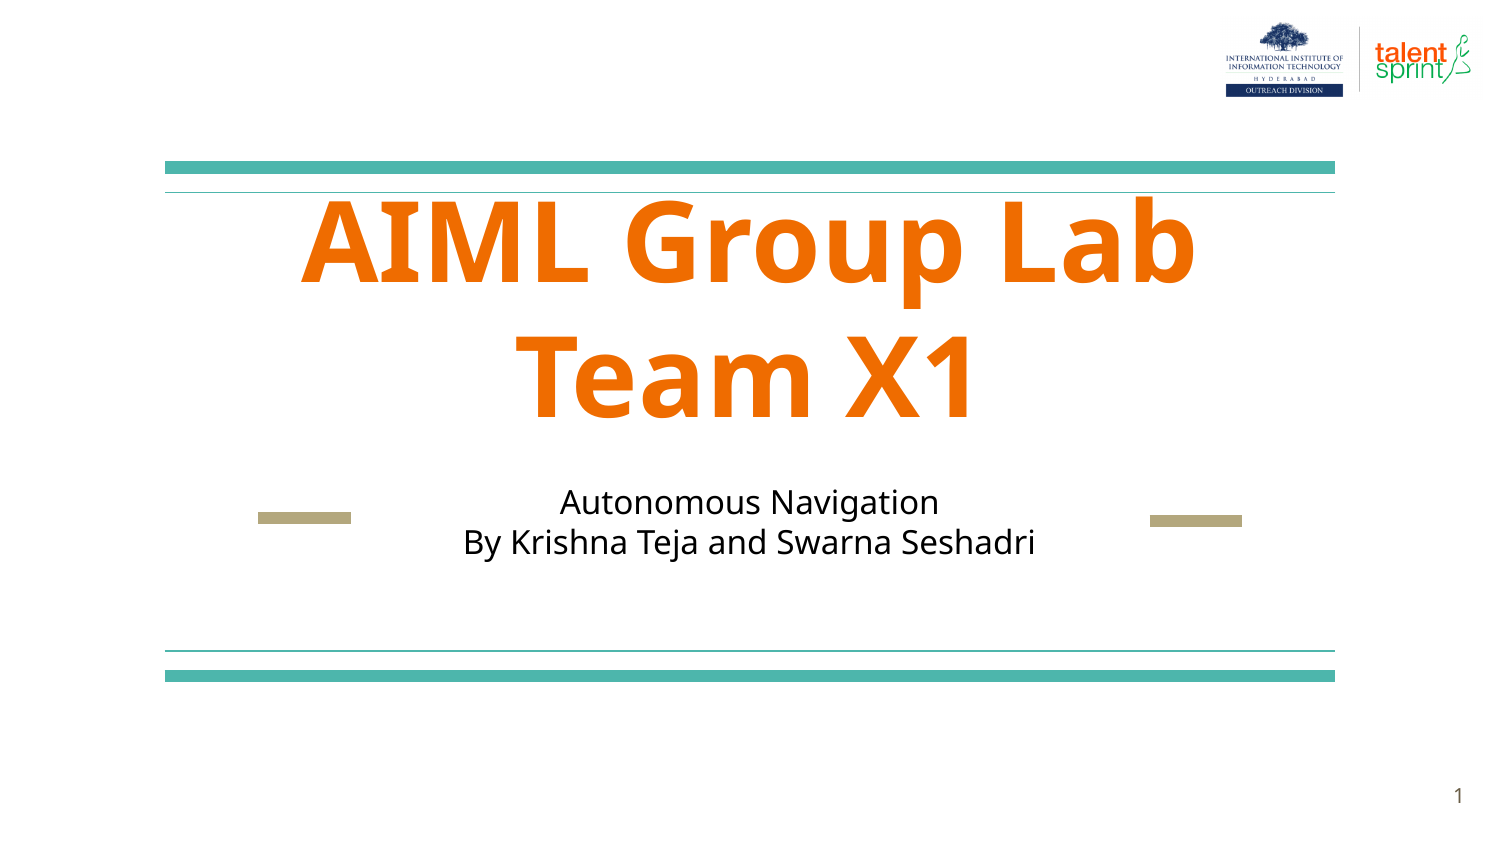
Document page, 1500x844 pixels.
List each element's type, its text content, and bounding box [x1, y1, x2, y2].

slide_number 1 [1389, 764, 1480, 830]
title AIML Group Lab Team X1 [164, 287, 1336, 456]
subtitle Autonomous Navigation By Krishna Teja and Swarna Seshadri [350, 466, 1150, 577]
picture [1220, 16, 1483, 101]
